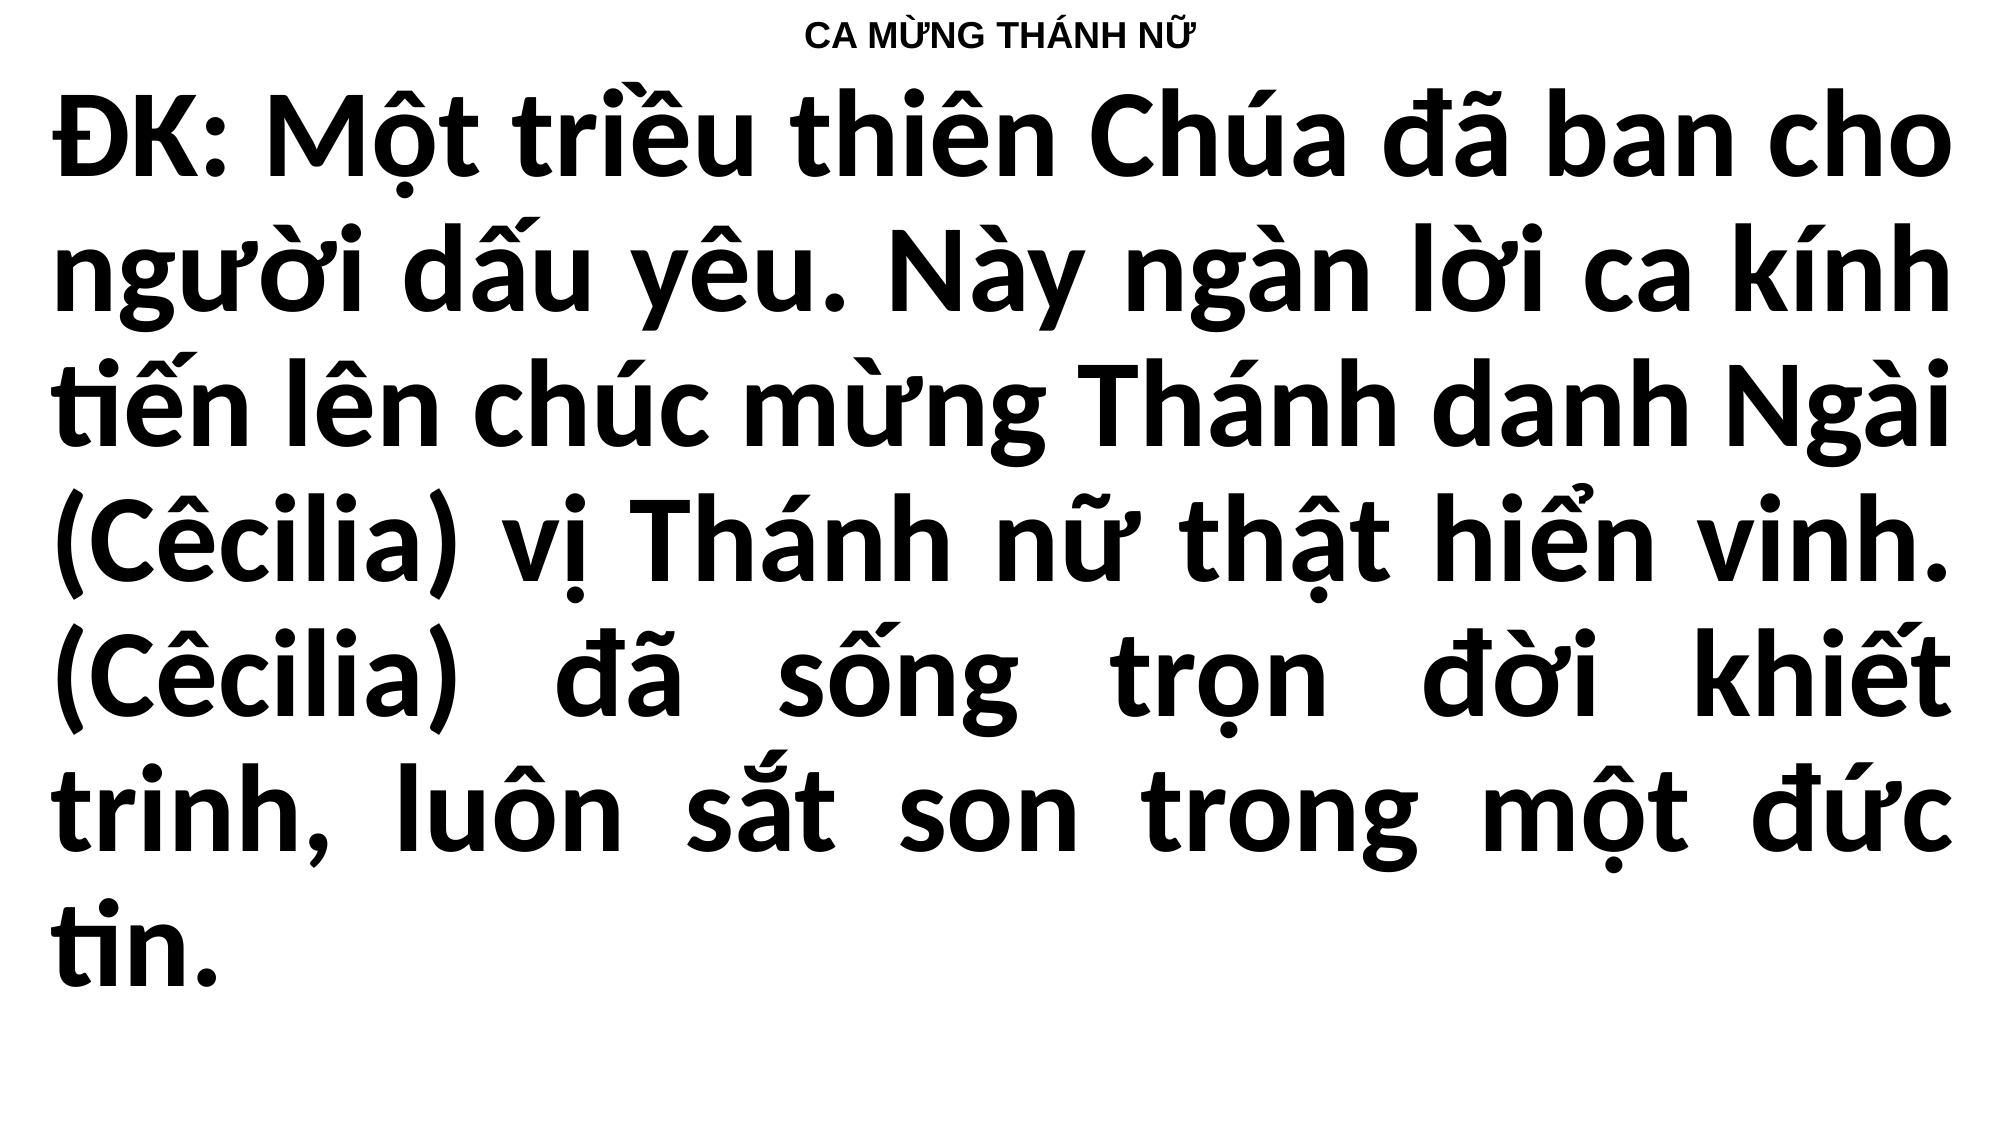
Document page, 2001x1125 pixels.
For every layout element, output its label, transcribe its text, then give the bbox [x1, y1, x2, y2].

title CA MỪNG THÁNH NỮ [137, 9, 1863, 61]
list ĐK: Một triều thiên Chúa đã ban cho người dấu yêu. Này ngàn lời ca kính tiến lên chúc mừng Thánh danh Ngài (Cêcilia) vị Thánh nữ thật hiển vinh. (Cêcilia) đã sống trọn đời khiết trinh, luôn sắt son trong một đức tin. [35, 61, 1972, 1125]
